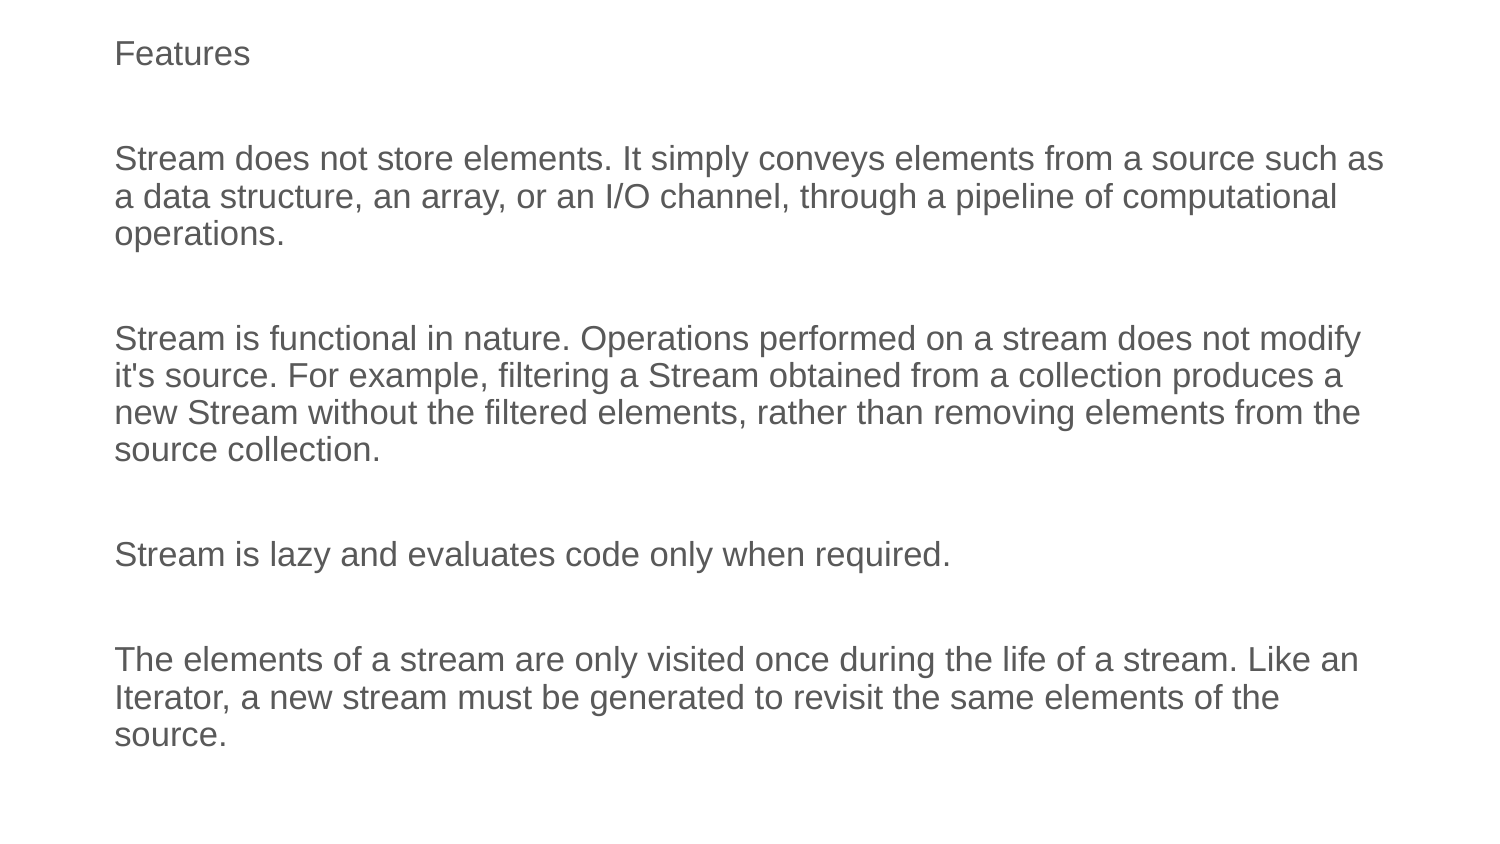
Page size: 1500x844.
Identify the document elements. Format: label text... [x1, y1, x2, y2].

list Features Stream does not store elements. It simply conveys elements from a source such as a data structure, an array, or an I/O channel, through a pipeline of computational operations. Stream is functional in nature. Operations performed on a stream does not modify it's source. For example, filtering a Stream obtained from a collection produces a new Stream without the filtered elements, rather than removing elements from the source collection. Stream is lazy and evaluates code only when required. The elements of a stream are only visited once during the life of a stream. Like an Iterator, a new stream must be generated to revisit the same elements of the source. [103, 30, 1397, 760]
